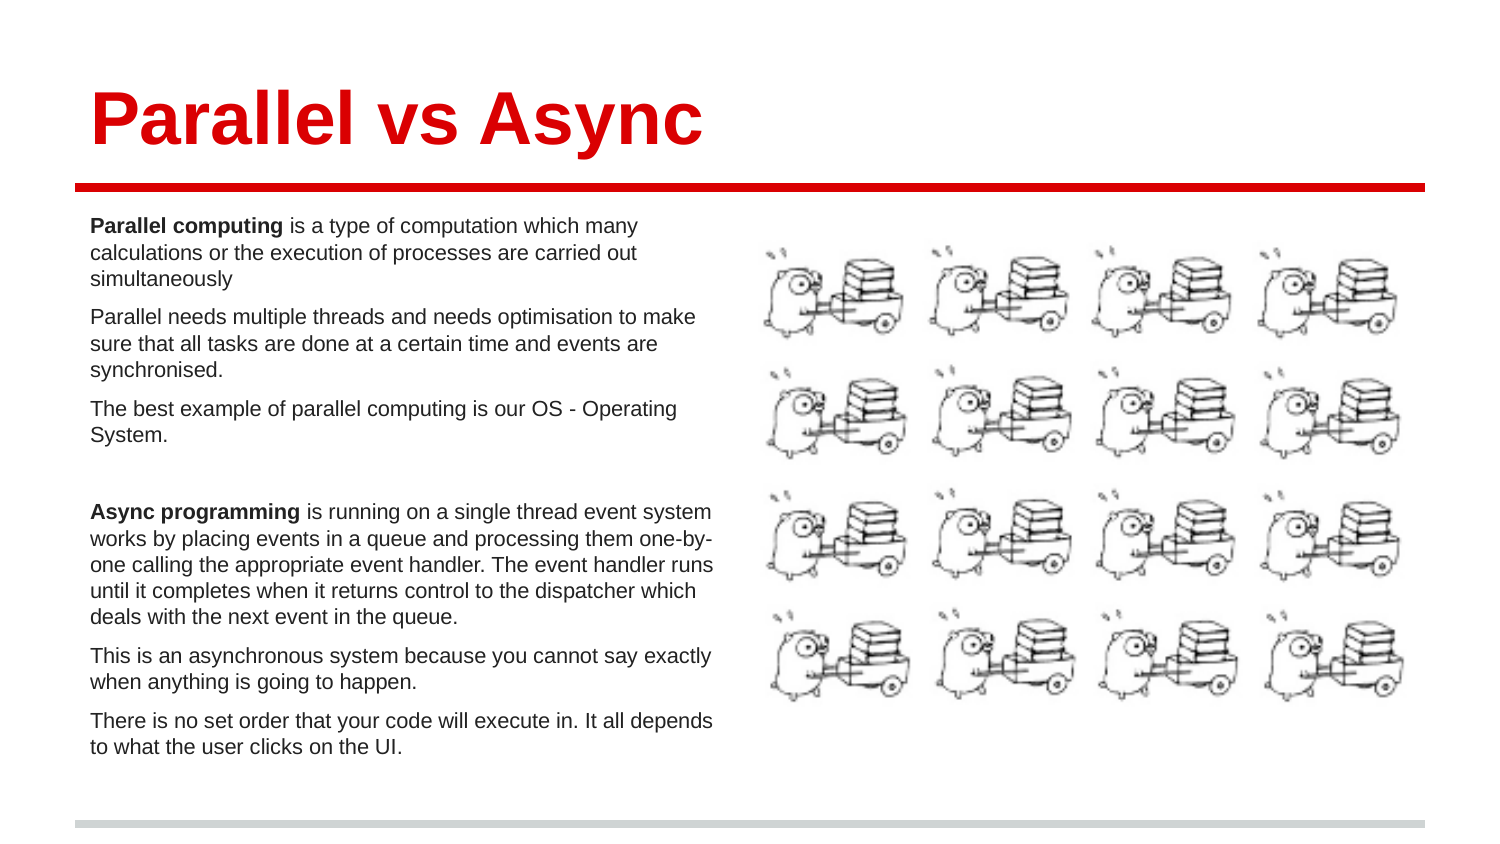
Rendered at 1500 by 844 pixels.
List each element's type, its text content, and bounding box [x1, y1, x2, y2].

list Parallel computing is a type of computation which many calculations or the execution of processes are carried out simultaneously Parallel needs multiple threads and needs optimisation to make sure that all tasks are done at a certain time and events are synchronised. The best example of parallel computing is our OS - Operating System. Async programming is running on a single thread event system works by placing events in a queue and processing them one-by-one calling the appropriate event handler. The event handler runs until it completes when it returns control to the dispatcher which deals with the next event in the queue. This is an asynchronous system because you cannot say exactly when anything is going to happen. There is no set order that your code will execute in. It all depends to what the user clicks on the UI. [75, 196, 751, 808]
title Parallel vs Async [75, 33, 1425, 175]
picture [750, 235, 1420, 710]
